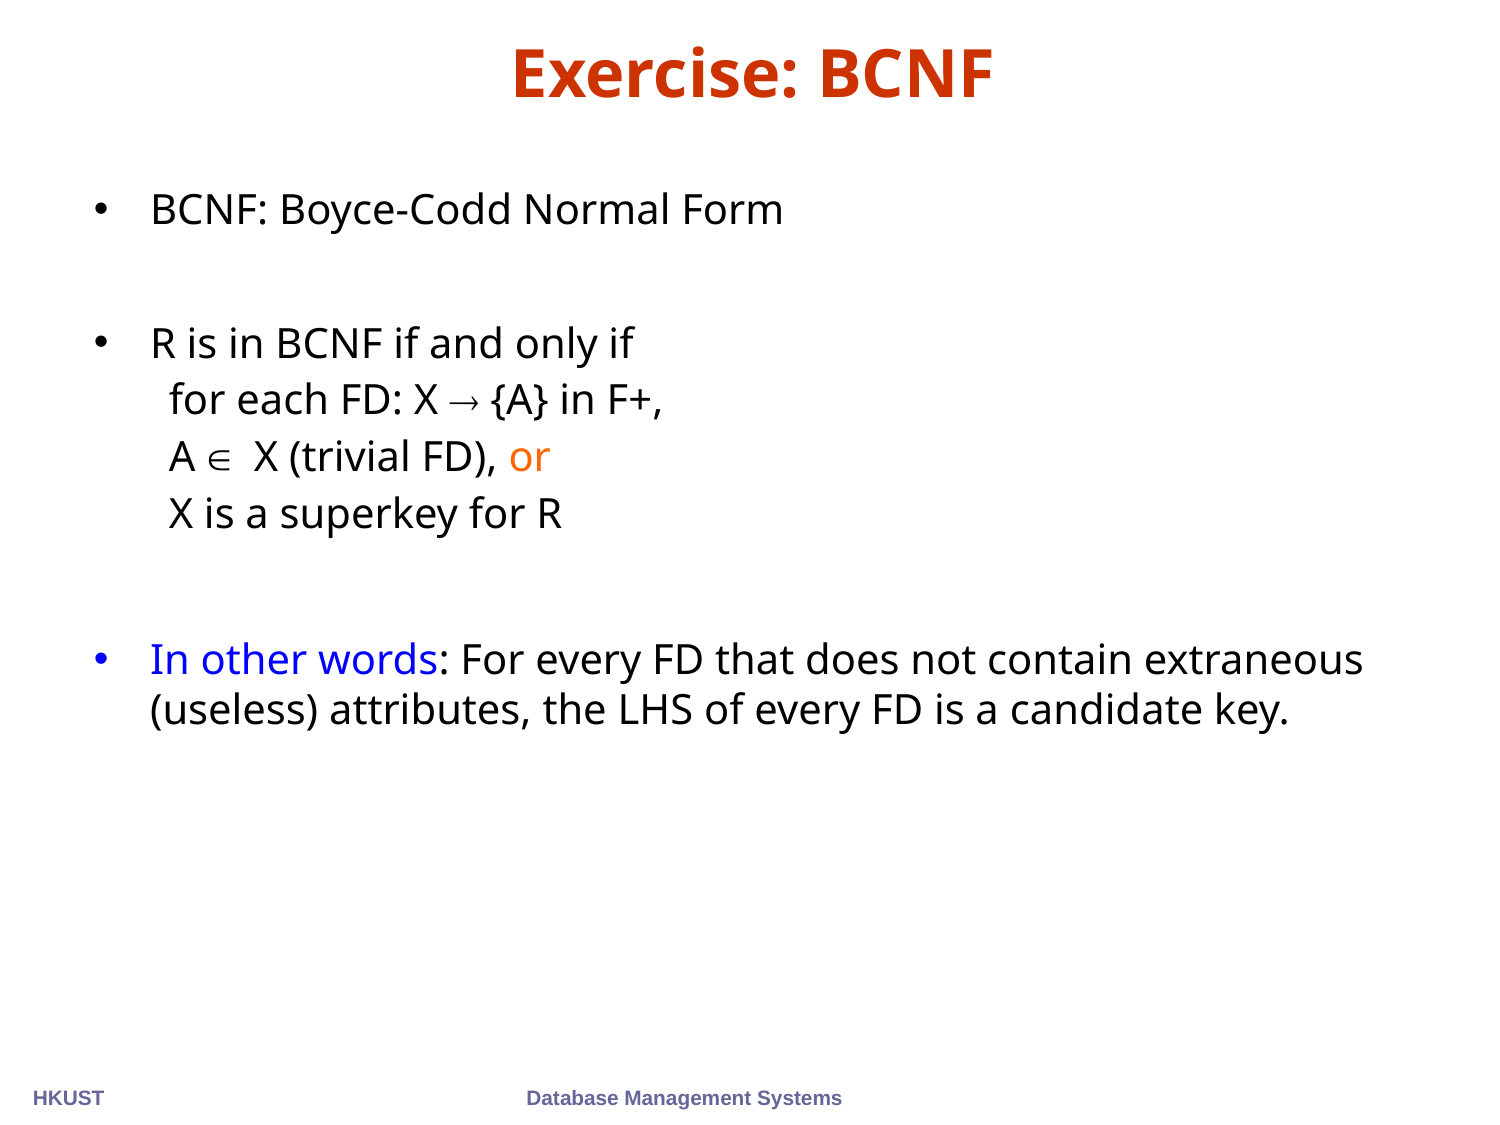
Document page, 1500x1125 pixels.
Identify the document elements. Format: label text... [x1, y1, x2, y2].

title Exercise: BCNF [90, 10, 1416, 111]
list BCNF: Boyce-Codd Normal Form R is in BCNF if and only if for each FD: X  {A} in F+, A  X (trivial FD), or X is a superkey for R In other words: For every FD that does not contain extraneous (useless) attributes, the LHS of every FD is a candidate key. [93, 182, 1382, 1066]
